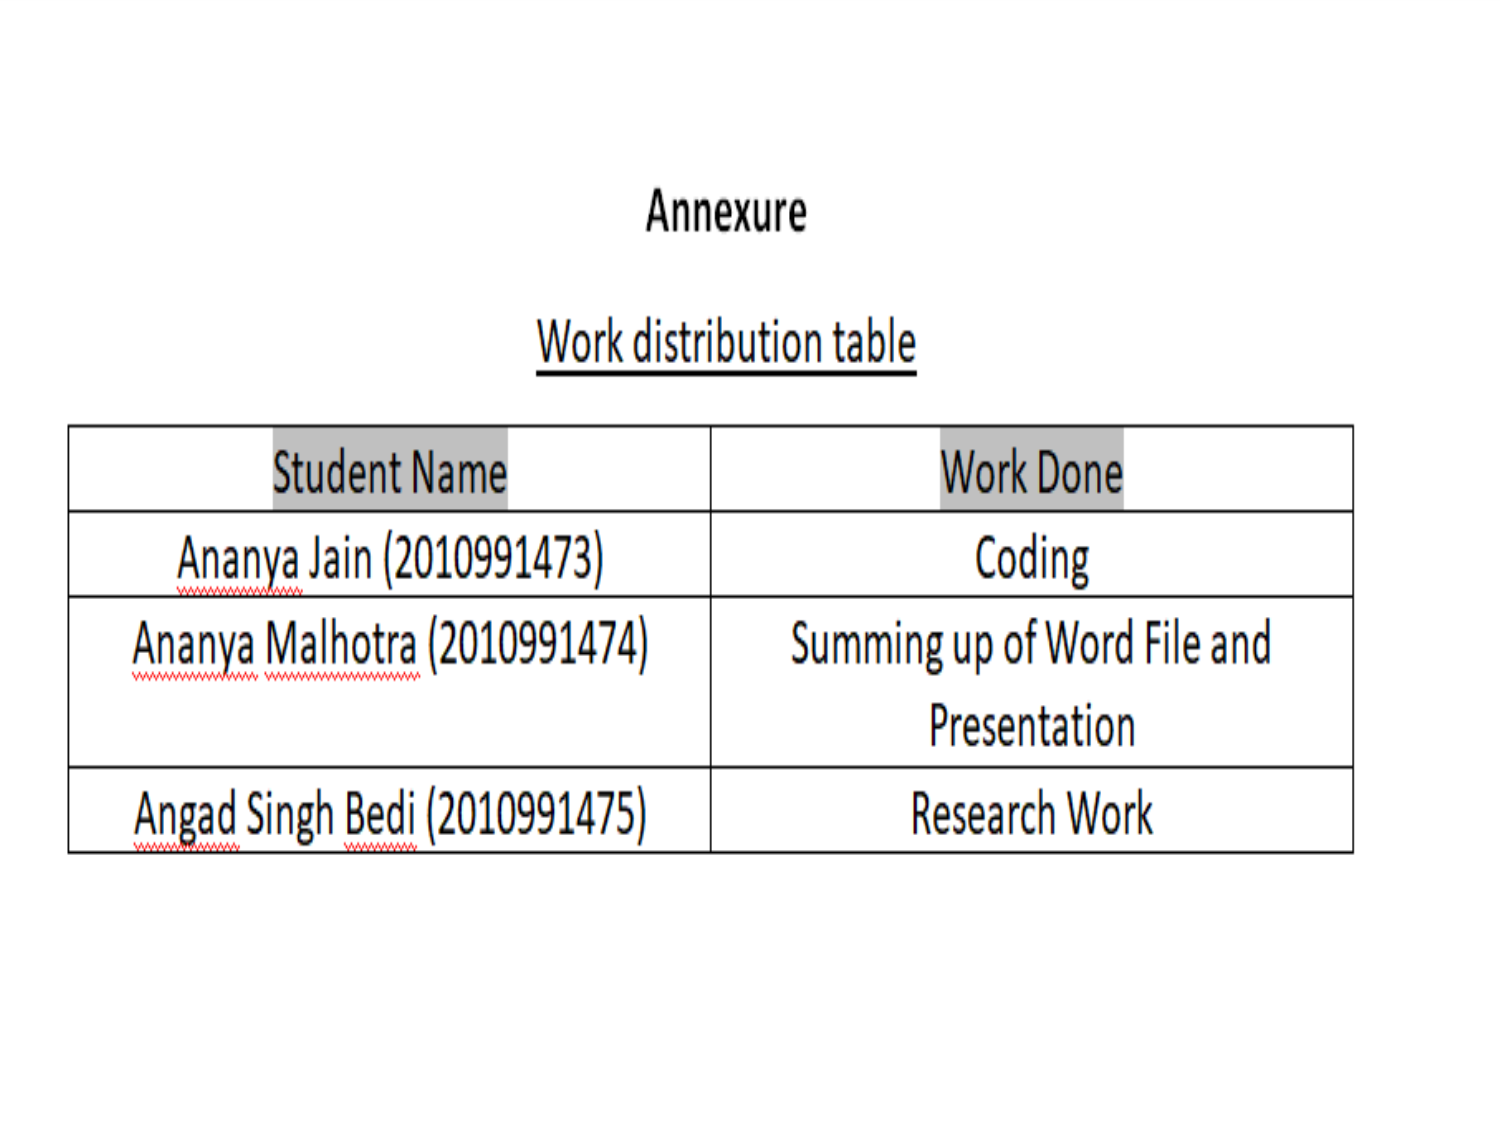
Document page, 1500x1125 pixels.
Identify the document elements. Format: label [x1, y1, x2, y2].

list [0, 0, 1500, 1125]
